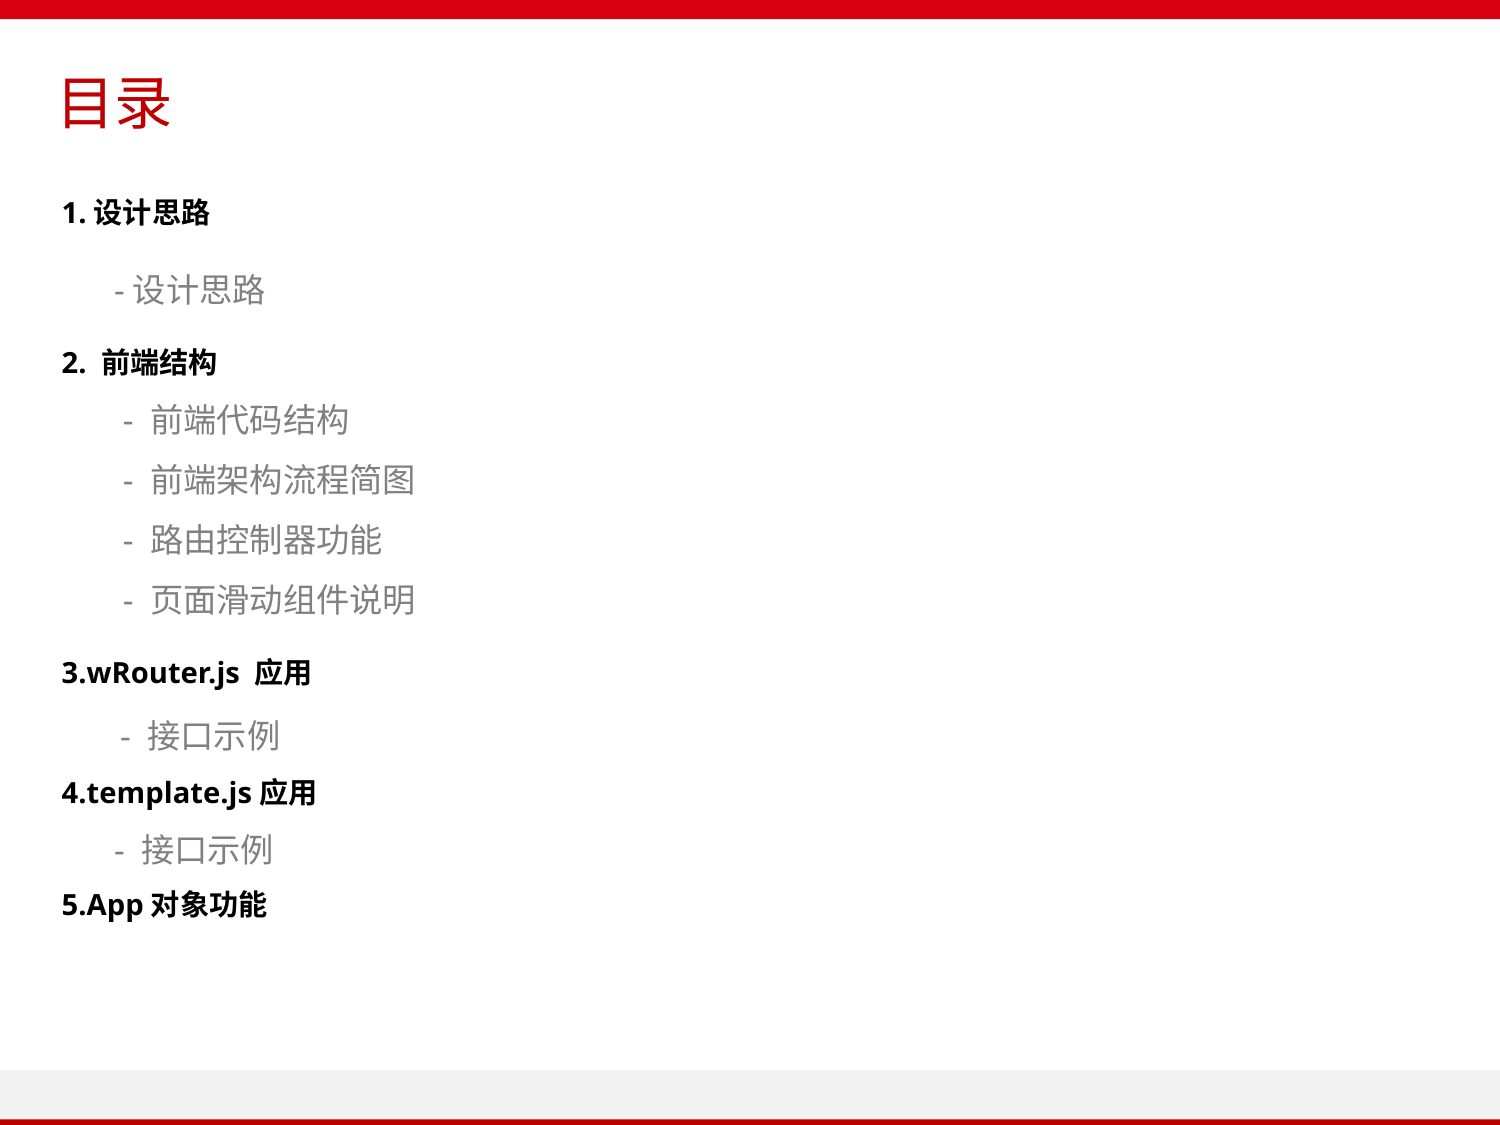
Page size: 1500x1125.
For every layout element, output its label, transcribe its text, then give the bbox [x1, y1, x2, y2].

text_box 1.设计思路 -设计思路 2. 前端结构 - 前端代码结构 - 前端架构流程简图 - 路由控制器功能 - 页面滑动组件说明 3.wRouter.js 应用 - 接口示例 4.template.js应用 - 接口示例 5.App对象功能 [45, 150, 1431, 990]
text_box 目录 [41, 54, 1152, 148]
